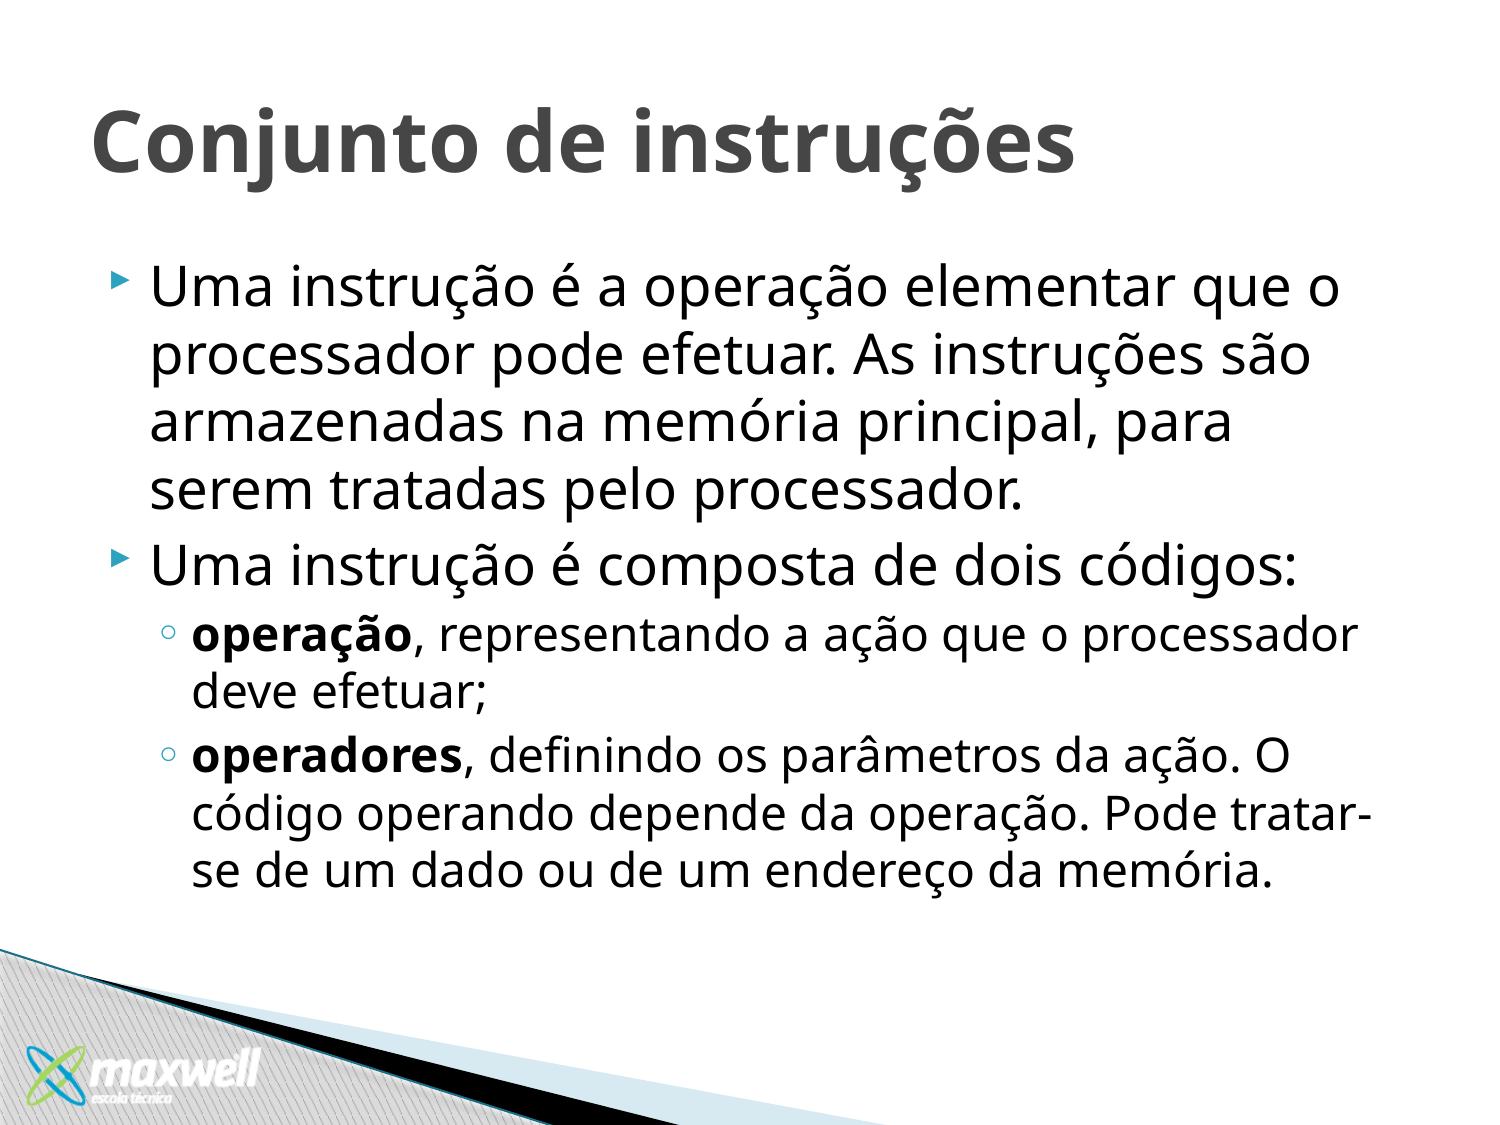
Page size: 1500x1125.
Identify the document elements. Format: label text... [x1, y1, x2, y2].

title Conjunto de instruções [75, 45, 1425, 233]
picture [17, 1040, 272, 1118]
list Uma instrução é a operação elementar que o processador pode efetuar. As instruções são armazenadas na memória principal, para serem tratadas pelo processador. Uma instrução é composta de dois códigos: operação, representando a ação que o processador deve efetuar; operadores, definindo os parâmetros da ação. O código operando depende da operação. Pode tratar-se de um dado ou de um endereço da memória. [75, 242, 1425, 986]
